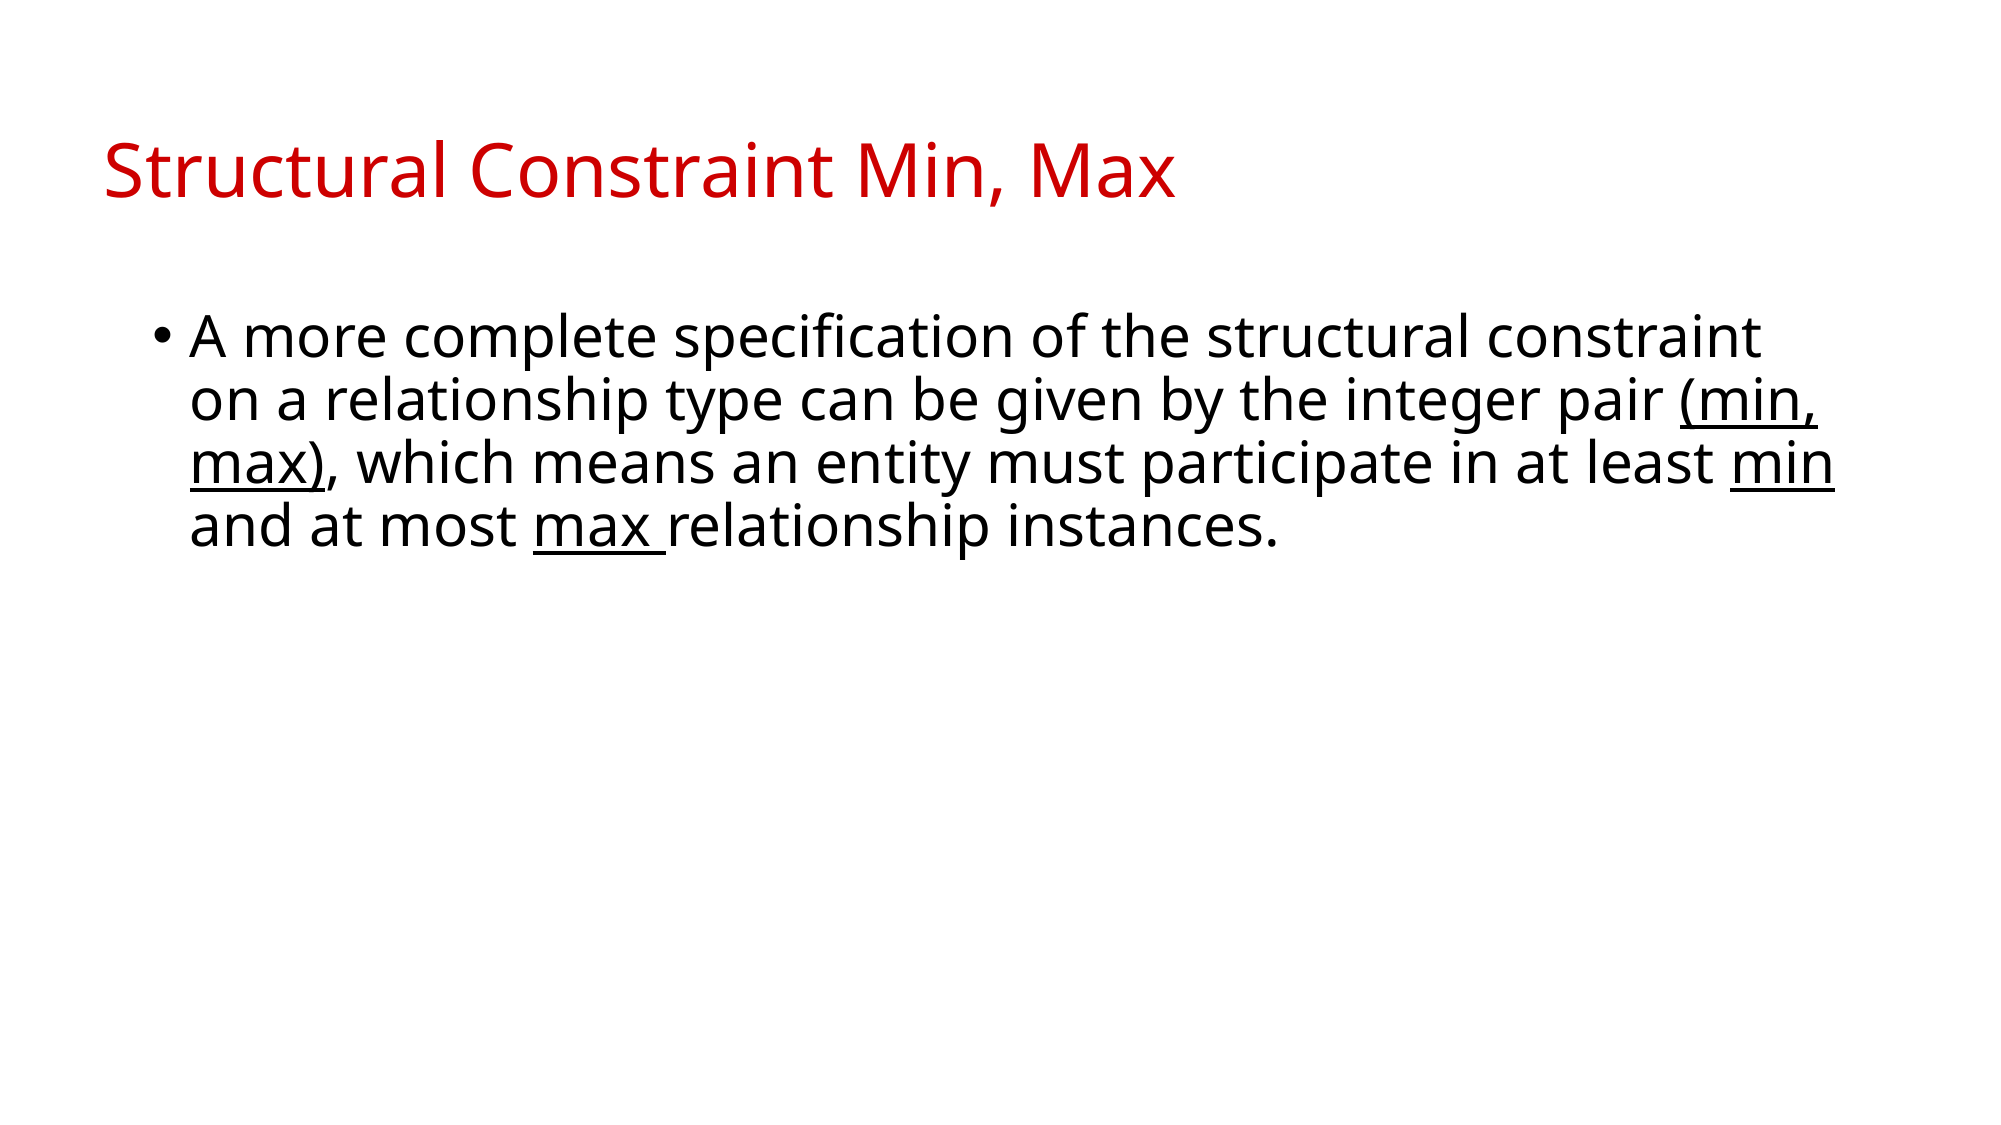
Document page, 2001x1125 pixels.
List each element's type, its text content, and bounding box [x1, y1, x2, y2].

list A more complete specification of the structural constraint on a relationship type can be given by the integer pair (min, max), which means an entity must participate in at least min and at most max relationship instances. [137, 299, 1863, 1014]
title Structural Constraint Min, Max [88, 64, 1814, 282]
